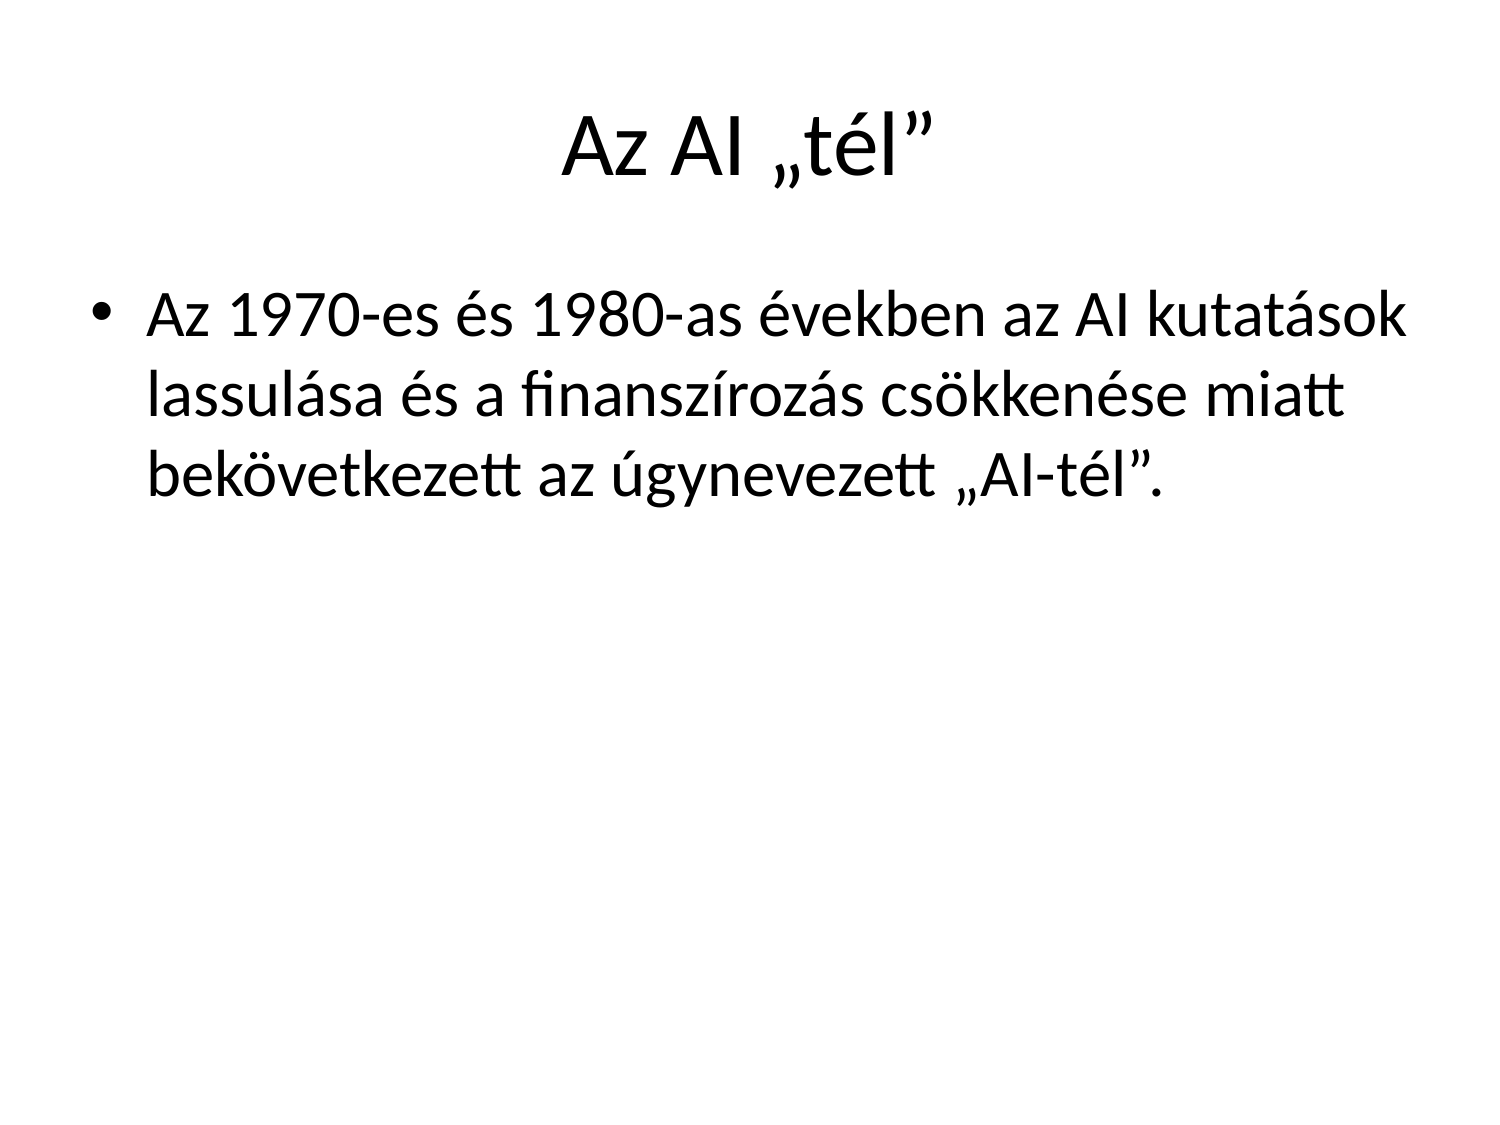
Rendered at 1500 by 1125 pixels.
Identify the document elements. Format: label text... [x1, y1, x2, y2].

list Az 1970-es és 1980-as években az AI kutatások lassulása és a finanszírozás csökkenése miatt bekövetkezett az úgynevezett „AI-tél”. [75, 262, 1425, 1005]
title Az AI „tél” [75, 45, 1425, 233]
